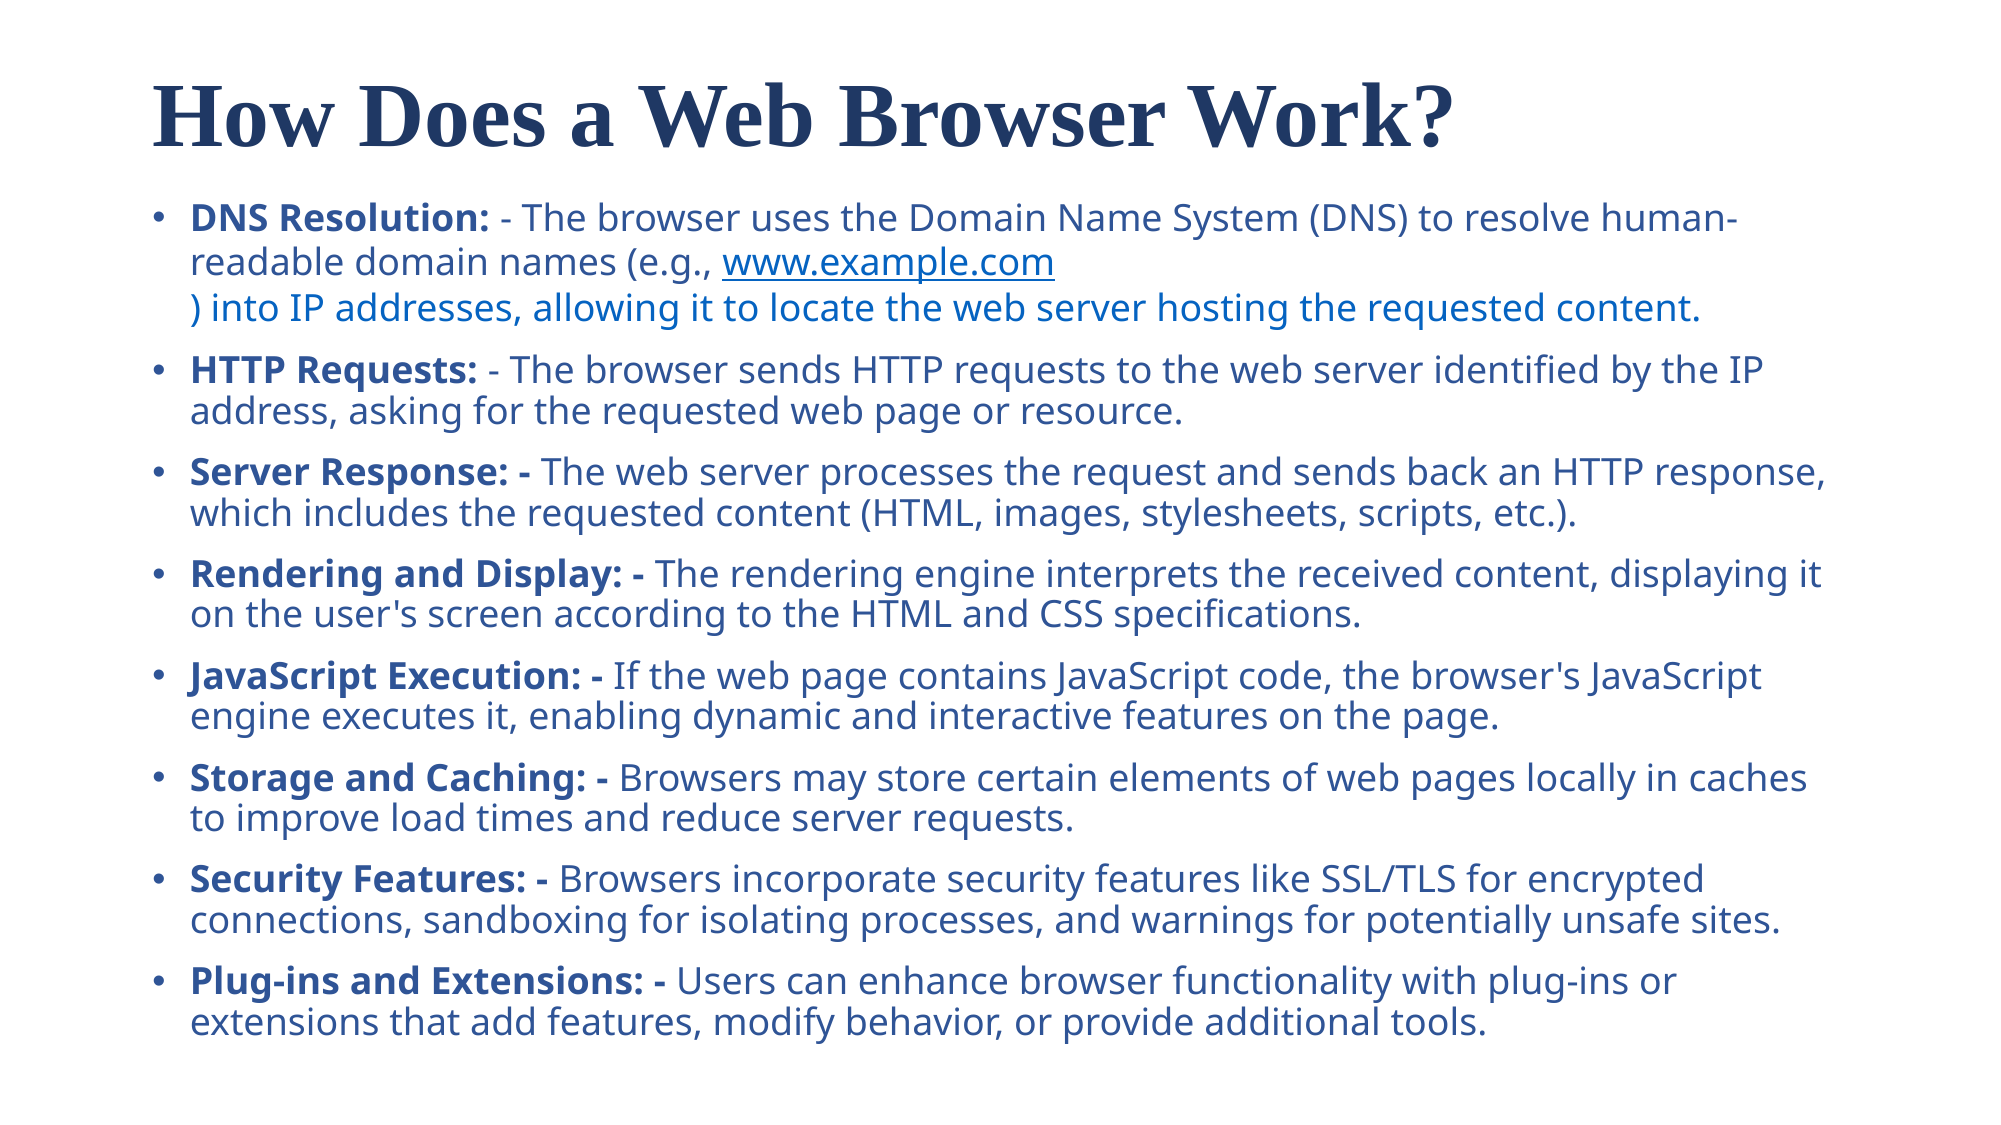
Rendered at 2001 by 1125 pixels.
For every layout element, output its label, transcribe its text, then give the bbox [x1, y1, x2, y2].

title How Does a Web Browser Work? [137, 59, 1863, 169]
list DNS Resolution: - The browser uses the Domain Name System (DNS) to resolve human-readable domain names (e.g., www.example.com) into IP addresses, allowing it to locate the web server hosting the requested content. HTTP Requests: - The browser sends HTTP requests to the web server identified by the IP address, asking for the requested web page or resource. Server Response: - The web server processes the request and sends back an HTTP response, which includes the requested content (HTML, images, stylesheets, scripts, etc.). Rendering and Display: - The rendering engine interprets the received content, displaying it on the user's screen according to the HTML and CSS specifications. JavaScript Execution: - If the web page contains JavaScript code, the browser's JavaScript engine executes it, enabling dynamic and interactive features on the page. Storage and Caching: - Browsers may store certain elements of web pages locally in caches to improve load times and reduce server requests. Security Features: - Browsers incorporate security features like SSL/TLS for encrypted connections, sandboxing for isolating processes, and warnings for potentially unsafe sites. Plug-ins and Extensions: - Users can enhance browser functionality with plug-ins or extensions that add features, modify behavior, or provide additional tools. [137, 191, 1863, 1082]
